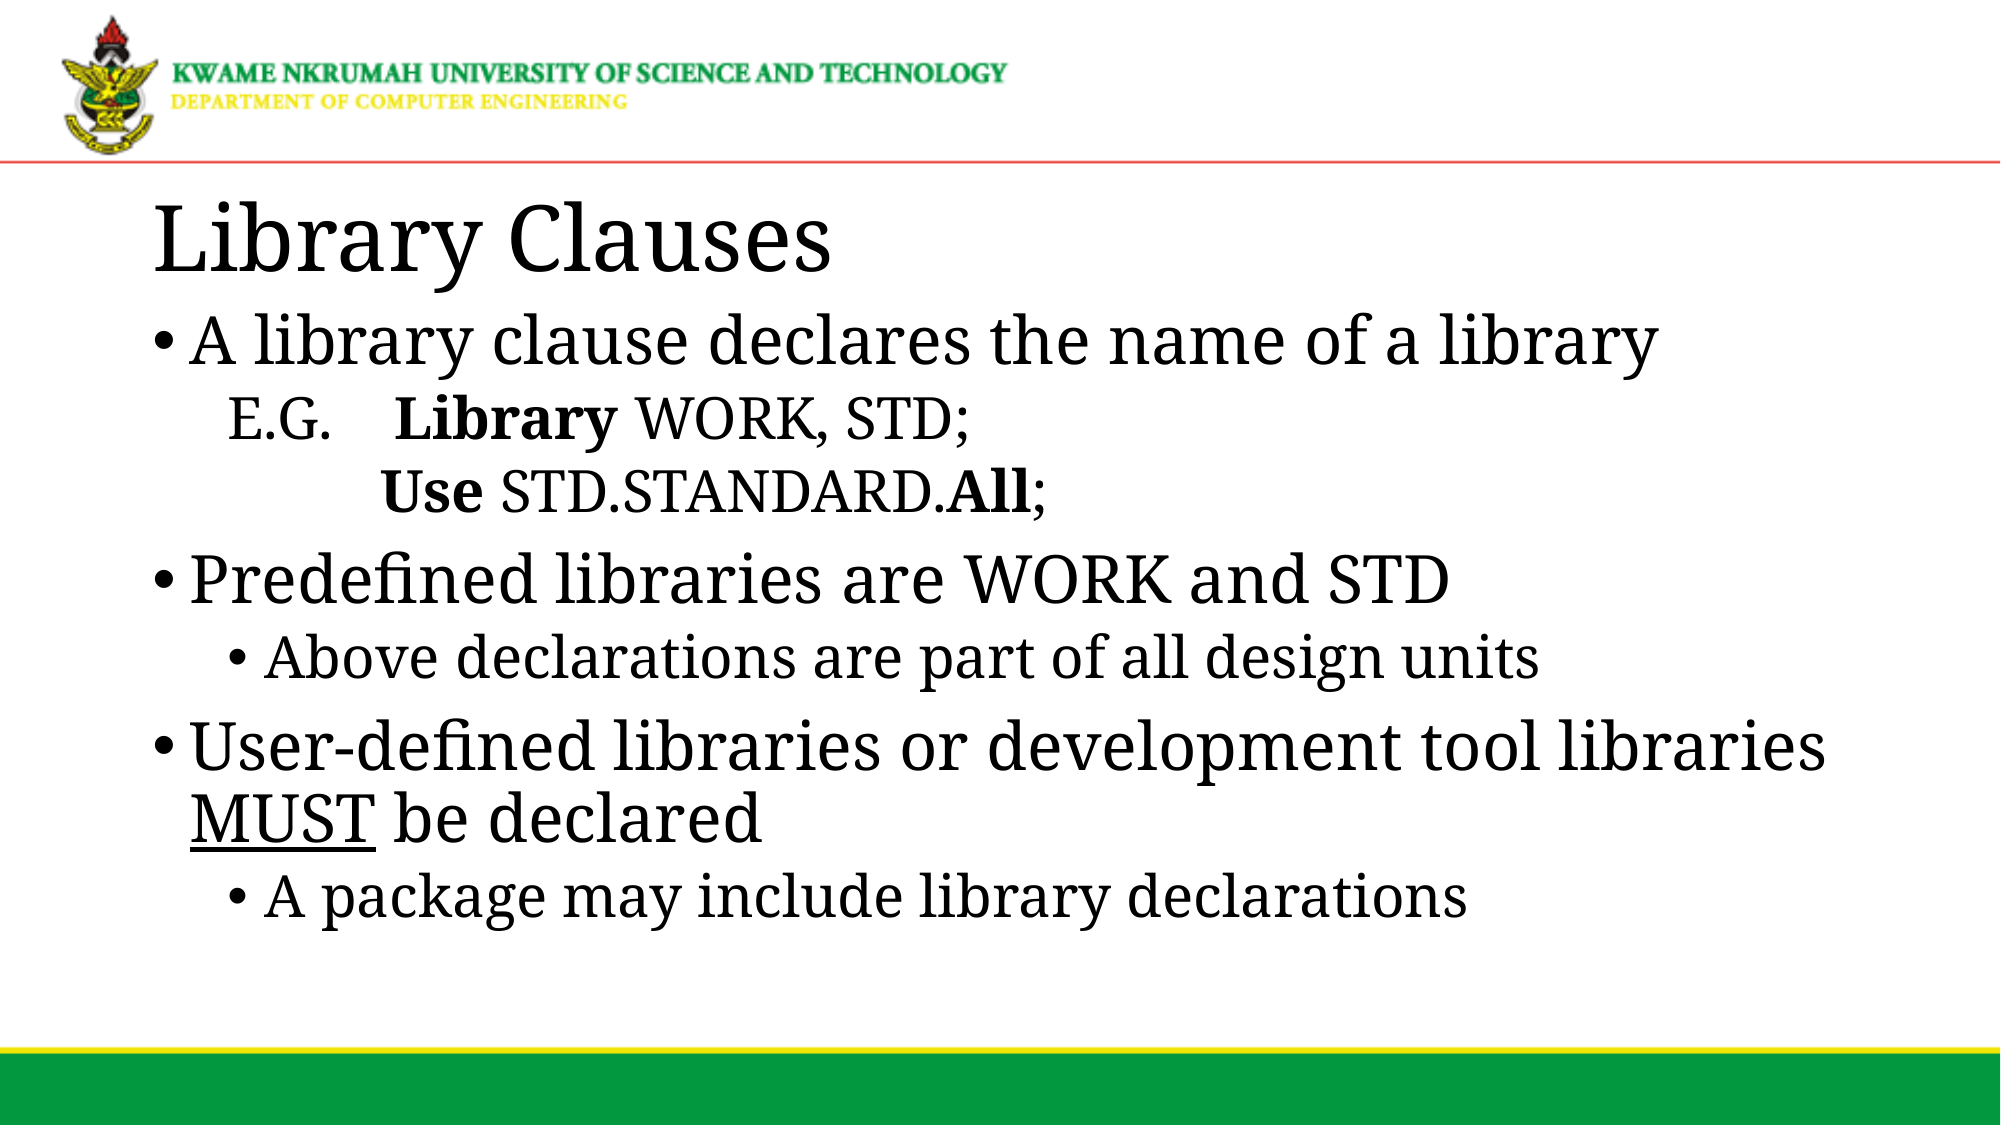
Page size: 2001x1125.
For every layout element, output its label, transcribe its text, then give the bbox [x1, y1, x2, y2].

list A library clause declares the name of a library E.G. Library WORK, STD; Use STD.STANDARD.All; Predefined libraries are WORK and STD Above declarations are part of all design units User-defined libraries or development tool libraries MUST be declared A package may include library declarations [137, 299, 1863, 1014]
picture [0, 0, 2001, 1125]
title Library Clauses [137, 183, 1863, 299]
